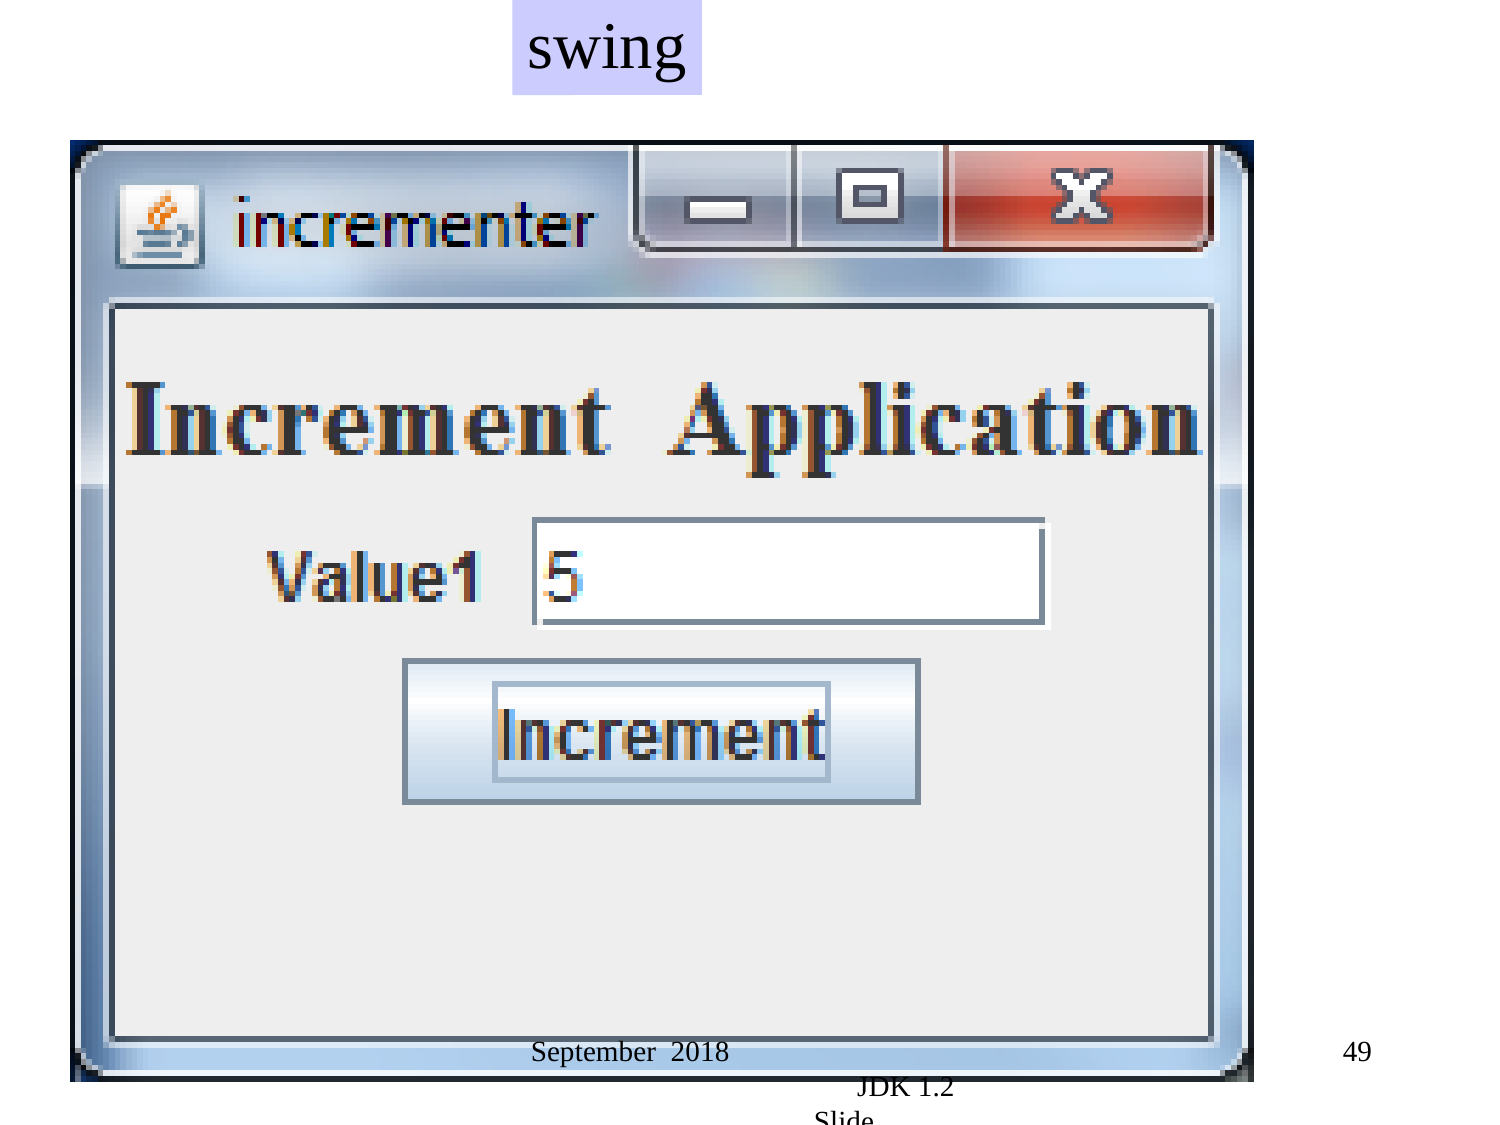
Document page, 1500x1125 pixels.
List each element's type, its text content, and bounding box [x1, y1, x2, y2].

picture [70, 140, 1255, 1082]
footer September 2018 JDK 1.2 Slide [512, 1091, 988, 1101]
slide_number 49 [1074, 1024, 1388, 1101]
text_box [512, 0, 702, 95]
